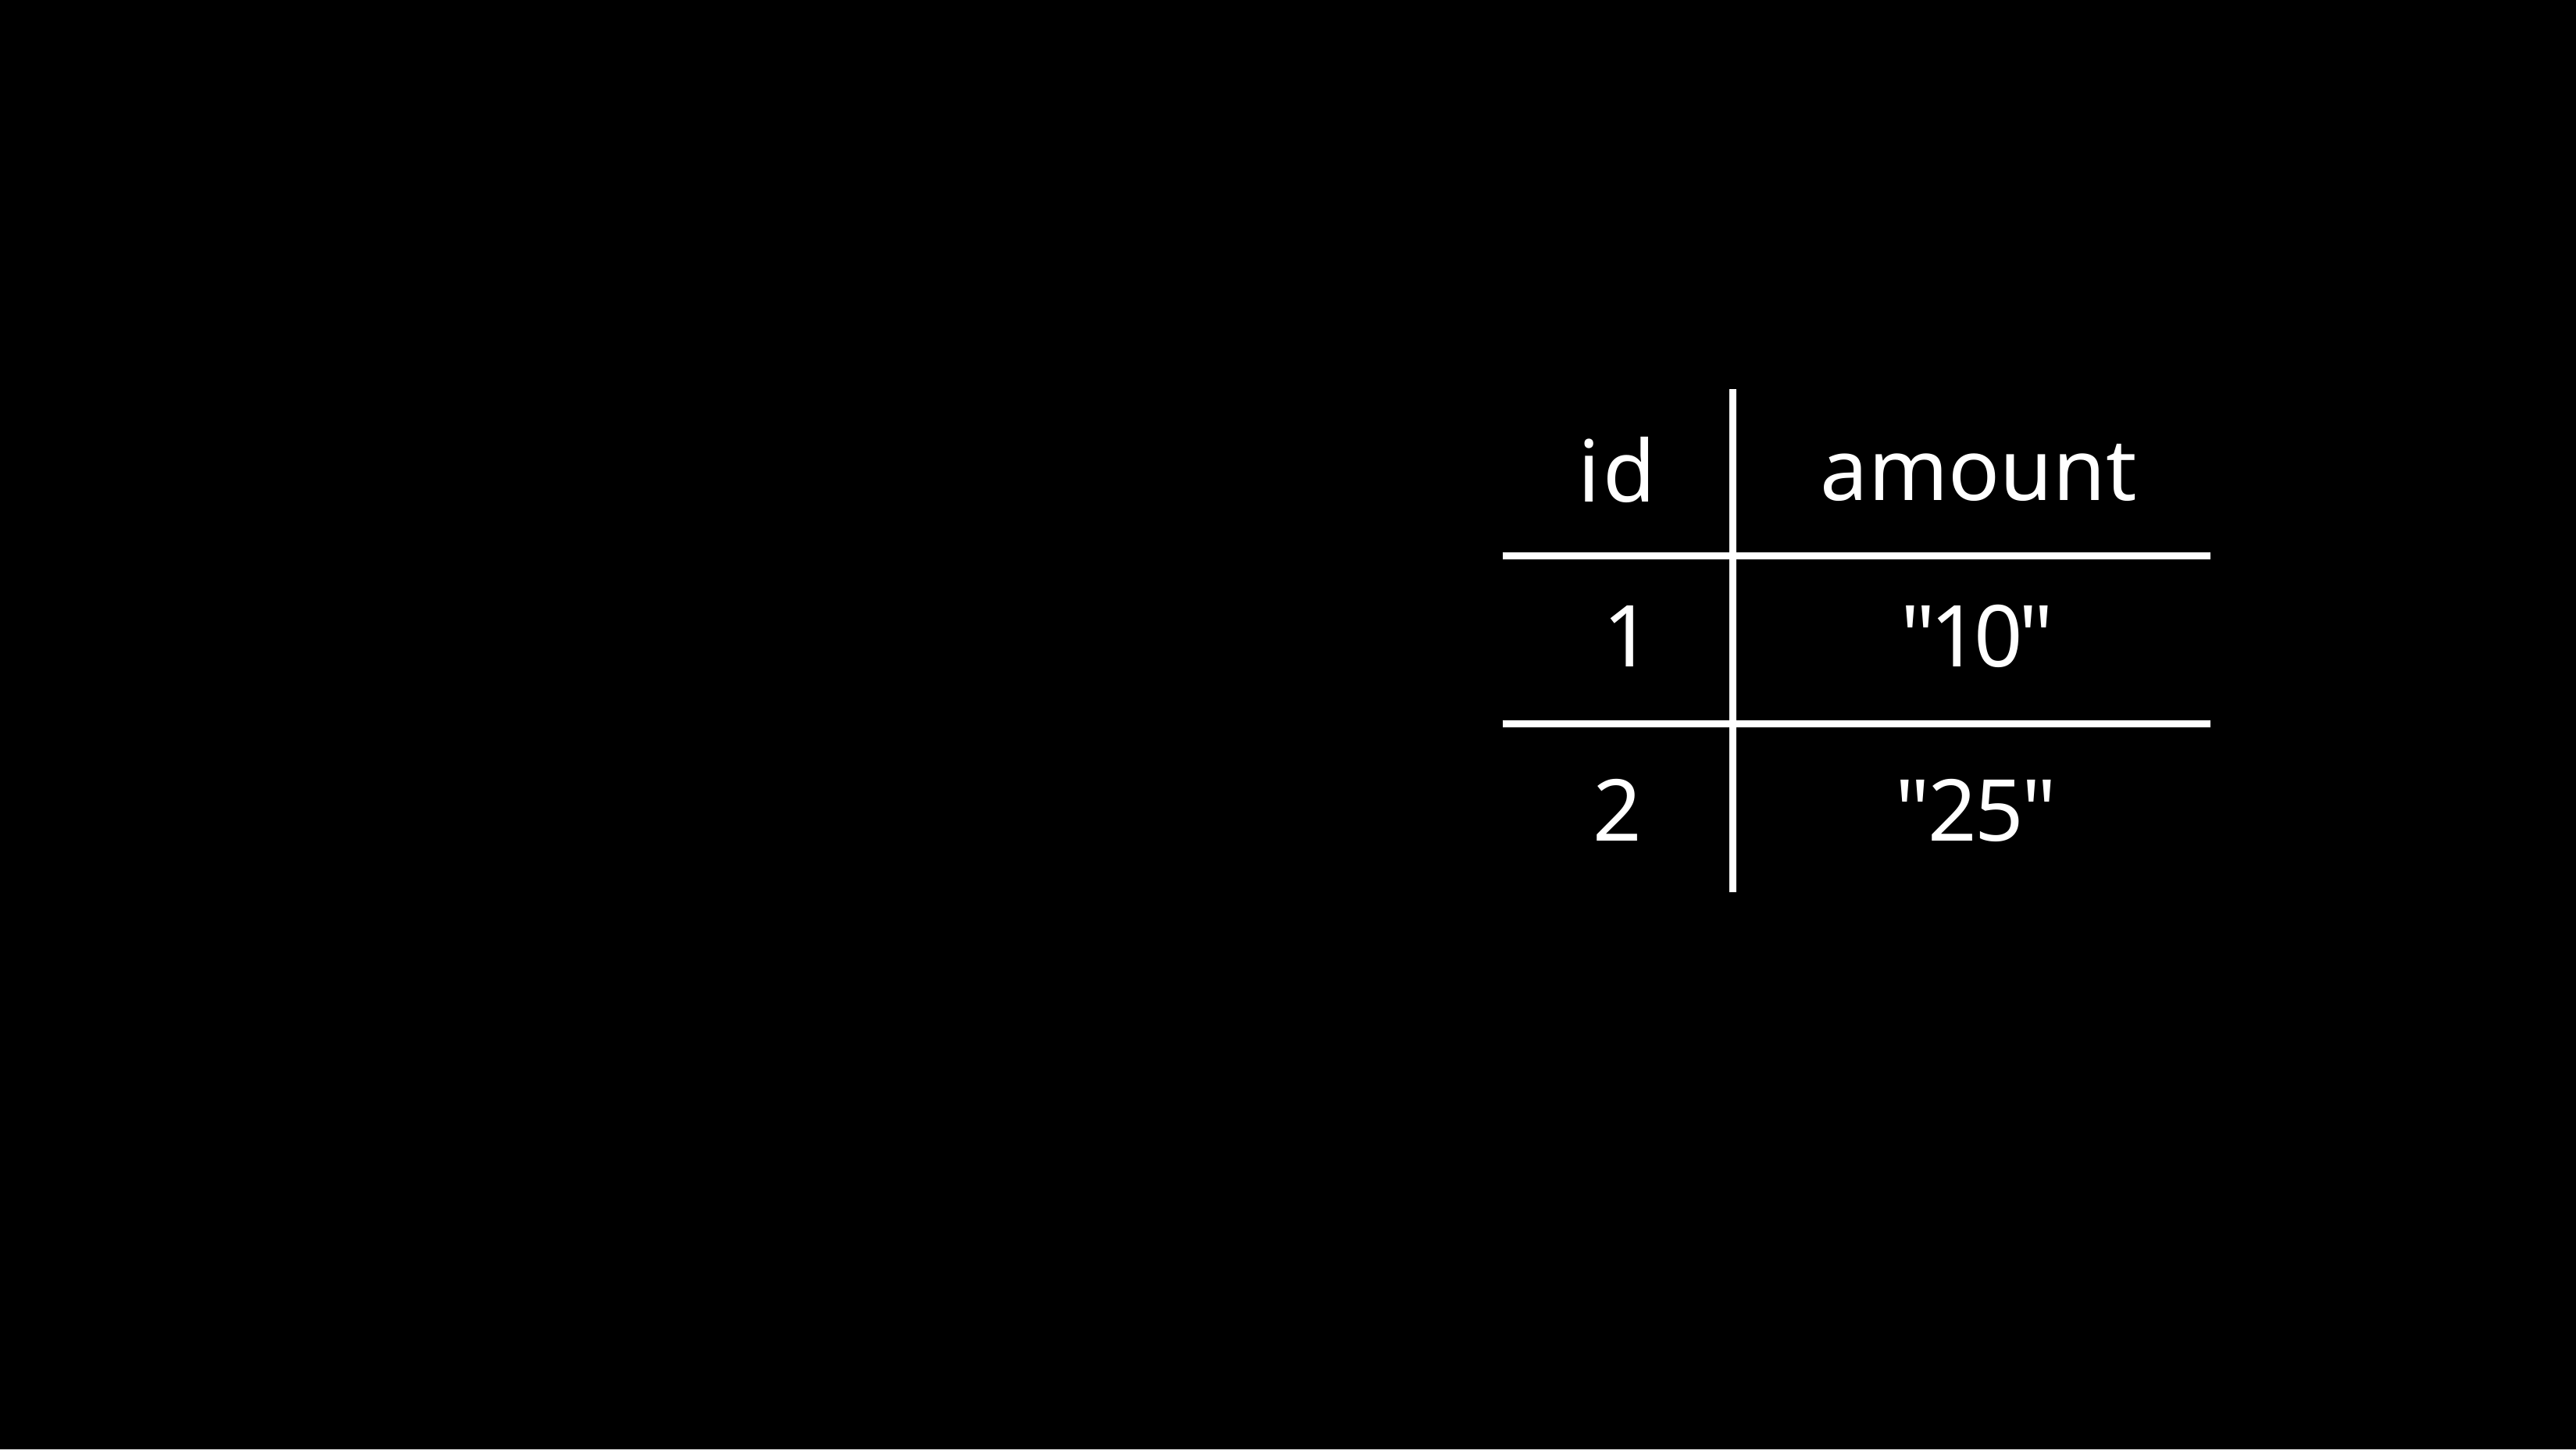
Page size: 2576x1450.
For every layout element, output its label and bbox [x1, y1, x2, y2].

text_box [1502, 388, 2211, 893]
